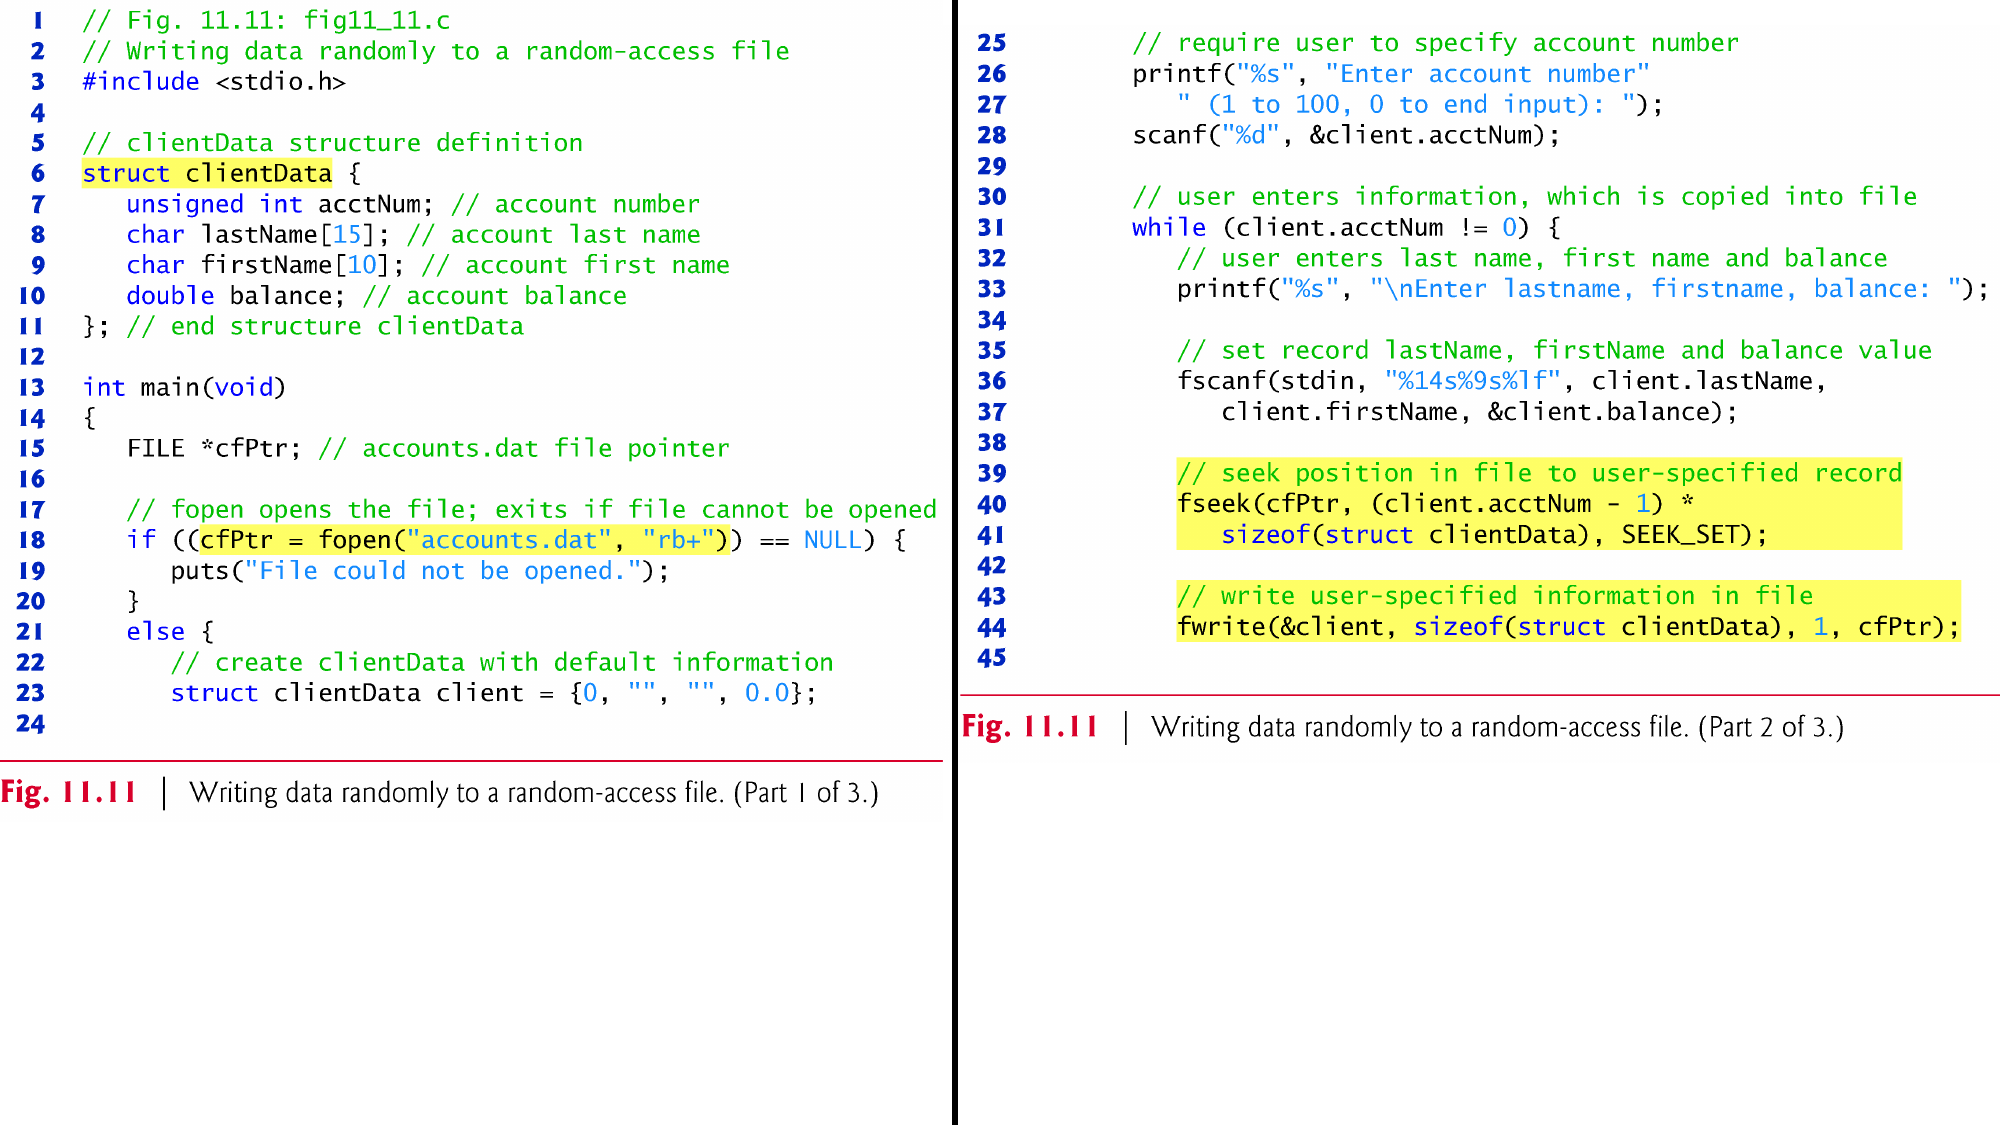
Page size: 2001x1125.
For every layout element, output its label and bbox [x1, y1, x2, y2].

picture [956, 25, 2000, 763]
picture [0, 0, 955, 822]
